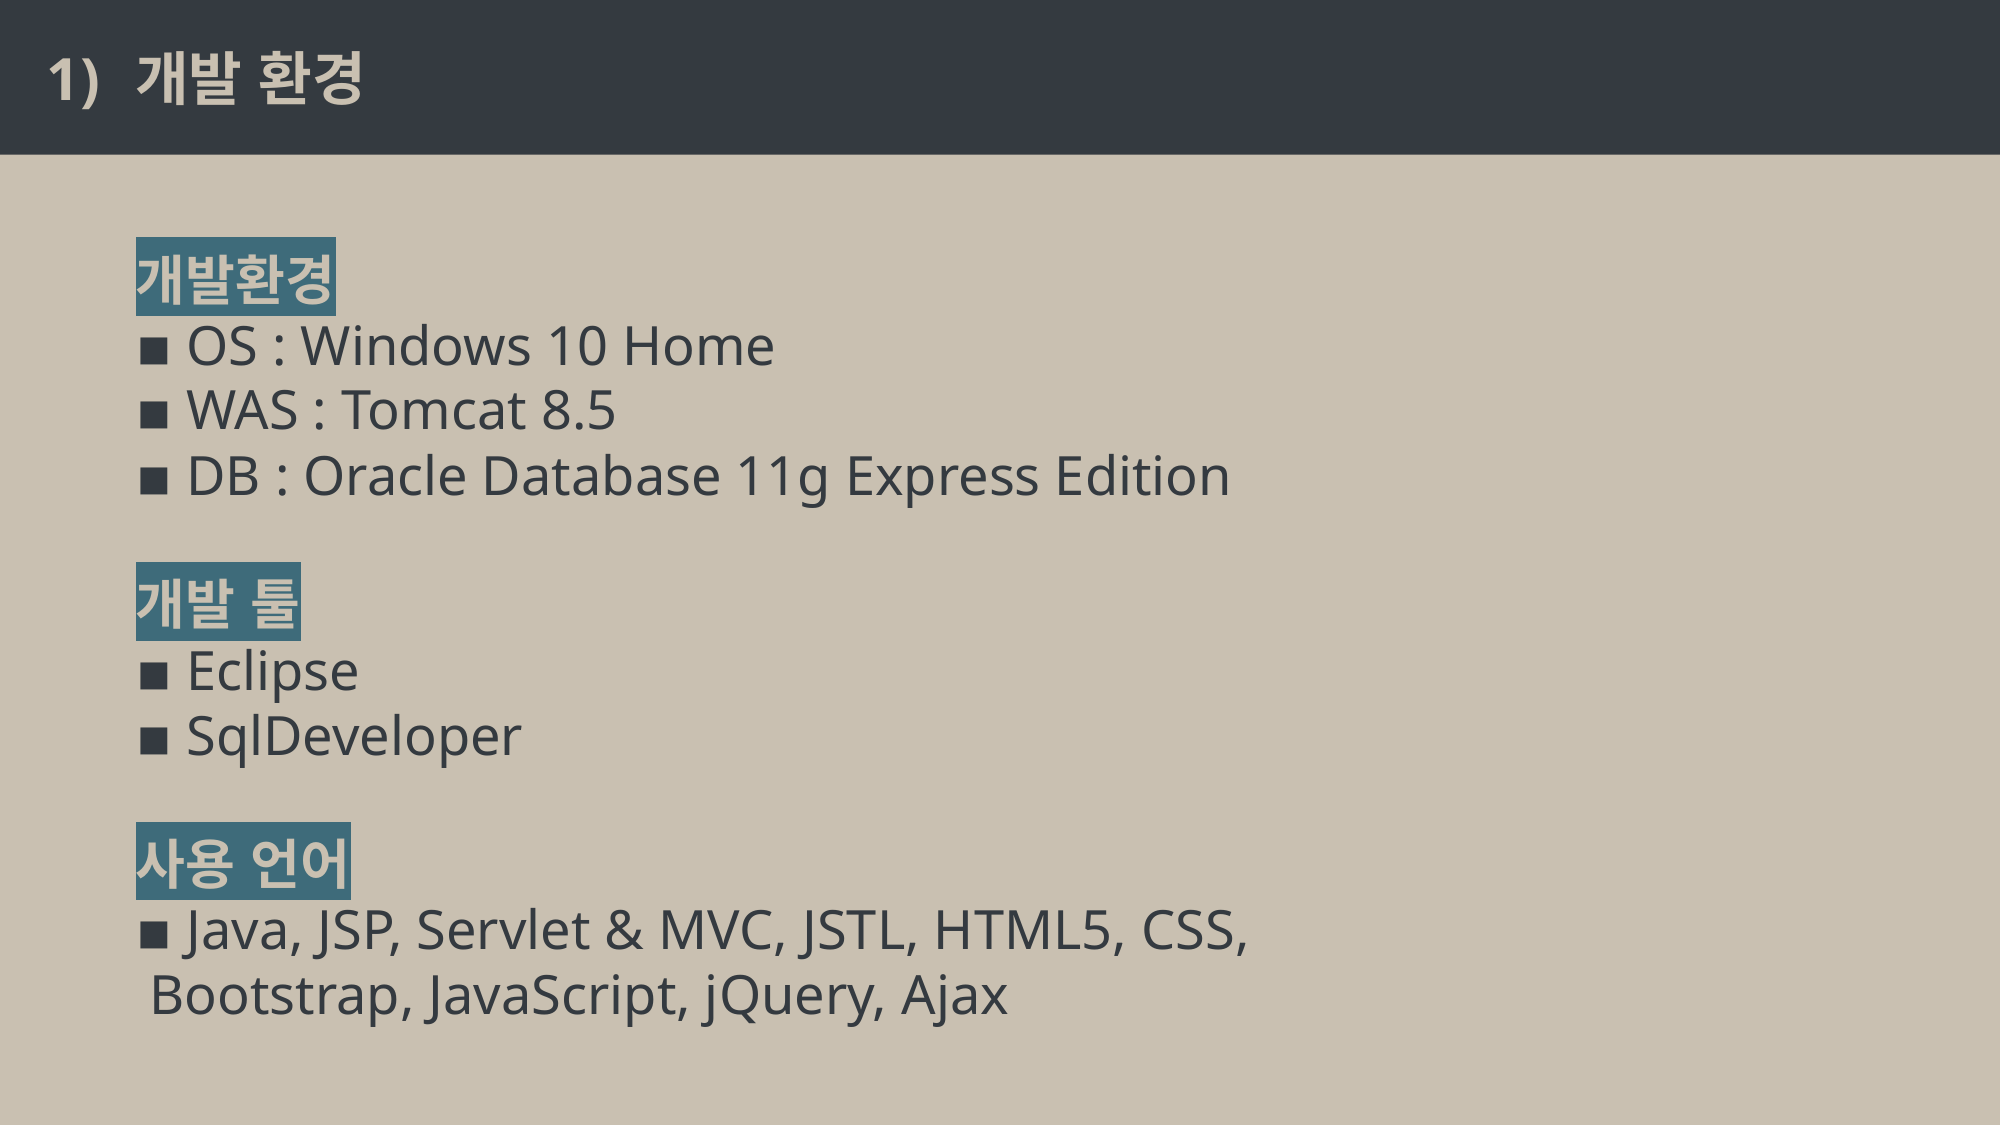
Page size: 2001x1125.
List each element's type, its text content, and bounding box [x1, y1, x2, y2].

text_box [31, 34, 1096, 121]
text_box 개발환경 ▪ OS : Windows 10 Home ▪ WAS : Tomcat 8.5 ▪ DB : Oracle Database 11g Express Edition 개발 툴 ▪ Eclipse ▪ SqlDeveloper 사용 언어 ▪ Java, JSP, Servlet & MVC, JSTL, HTML5, CSS, Bootstrap, JavaScript, jQuery, Ajax [120, 238, 1954, 1125]
text_box [0, 0, 2000, 156]
